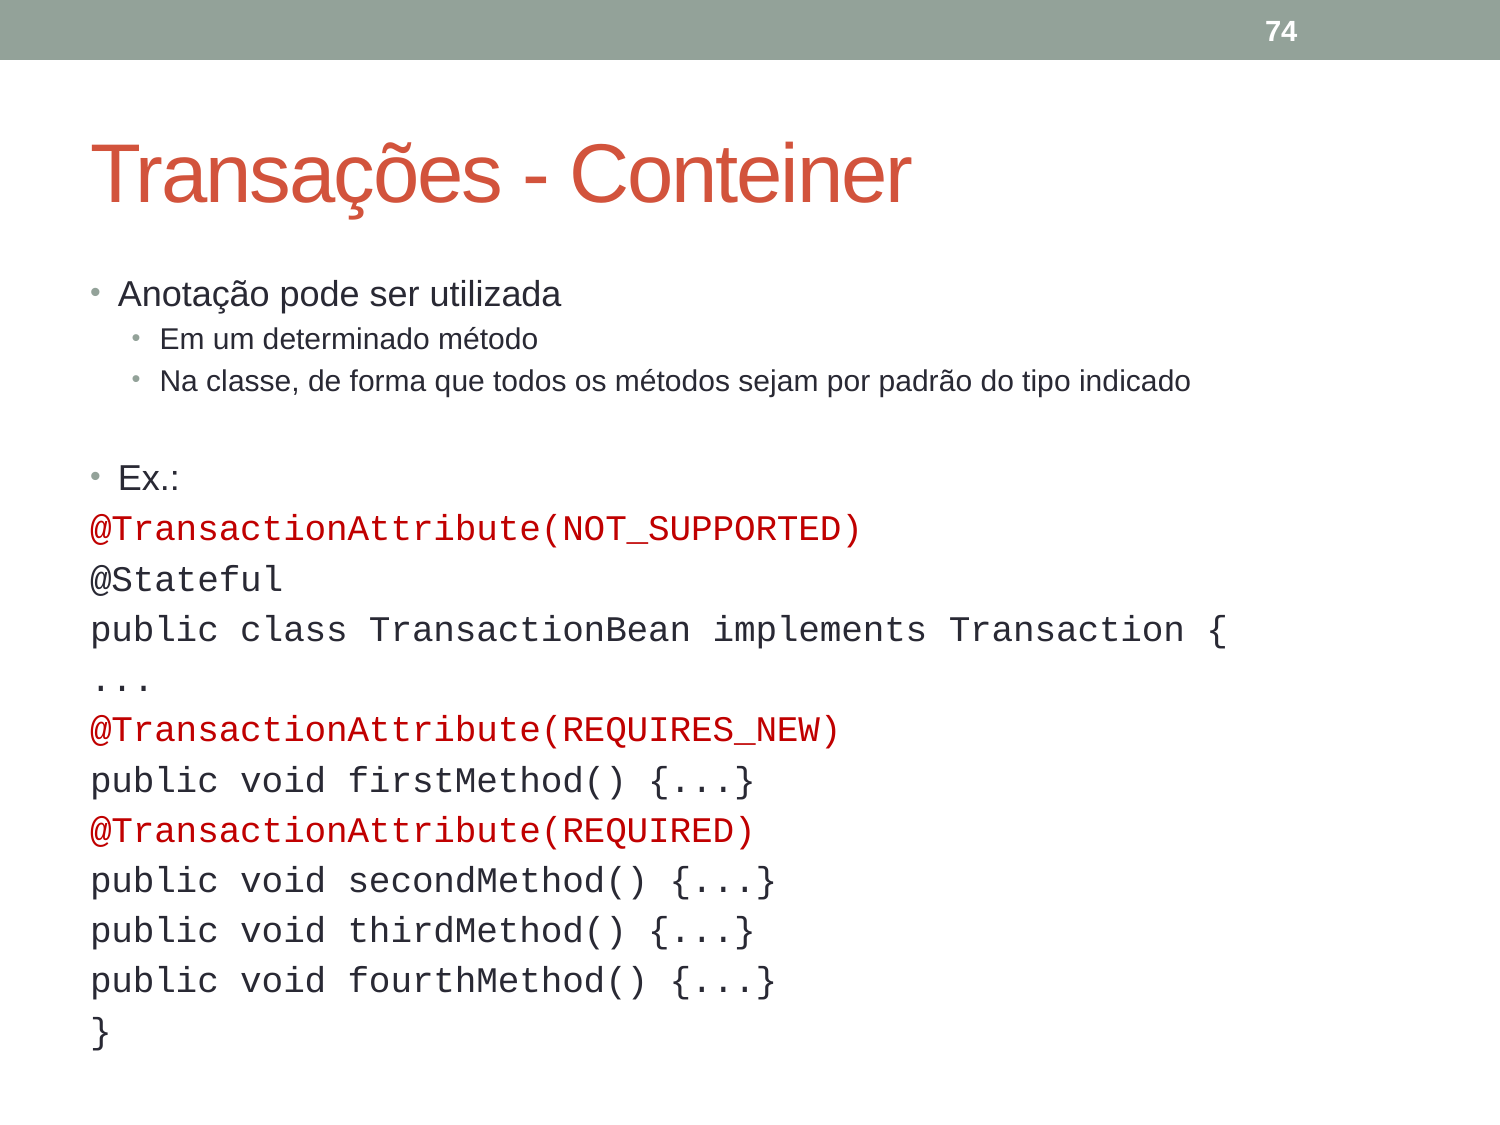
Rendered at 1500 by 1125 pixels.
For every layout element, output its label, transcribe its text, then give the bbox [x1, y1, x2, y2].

title Transações - Conteiner [75, 87, 1425, 250]
list Anotação pode ser utilizada Em um determinado método Na classe, de forma que todos os métodos sejam por padrão do tipo indicado Ex.: @TransactionAttribute(NOT_SUPPORTED) @Stateful public class TransactionBean implements Transaction { ... @TransactionAttribute(REQUIRES_NEW) public void firstMethod() {...} @TransactionAttribute(REQUIRED) public void secondMethod() {...} public void thirdMethod() {...} public void fourthMethod() {...} } [75, 262, 1425, 1063]
slide_number 74 [1250, 3, 1425, 57]
